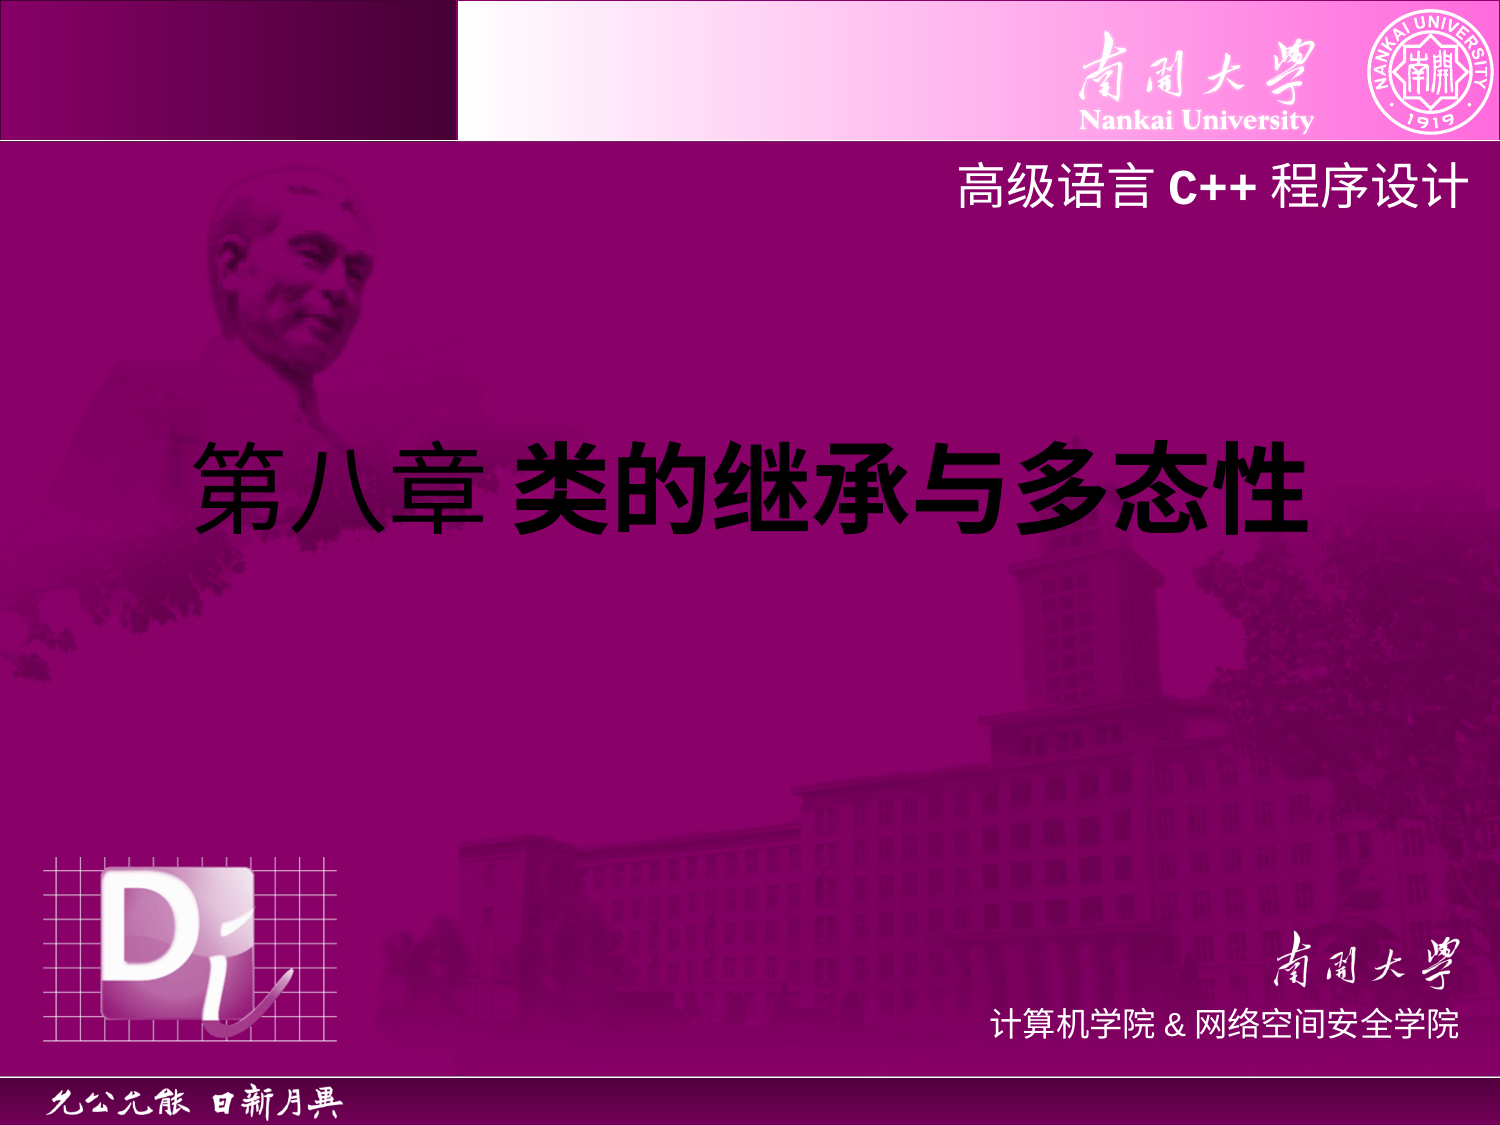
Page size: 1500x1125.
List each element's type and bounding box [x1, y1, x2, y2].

picture [35, 1081, 356, 1122]
picture [0, 140, 1500, 1079]
